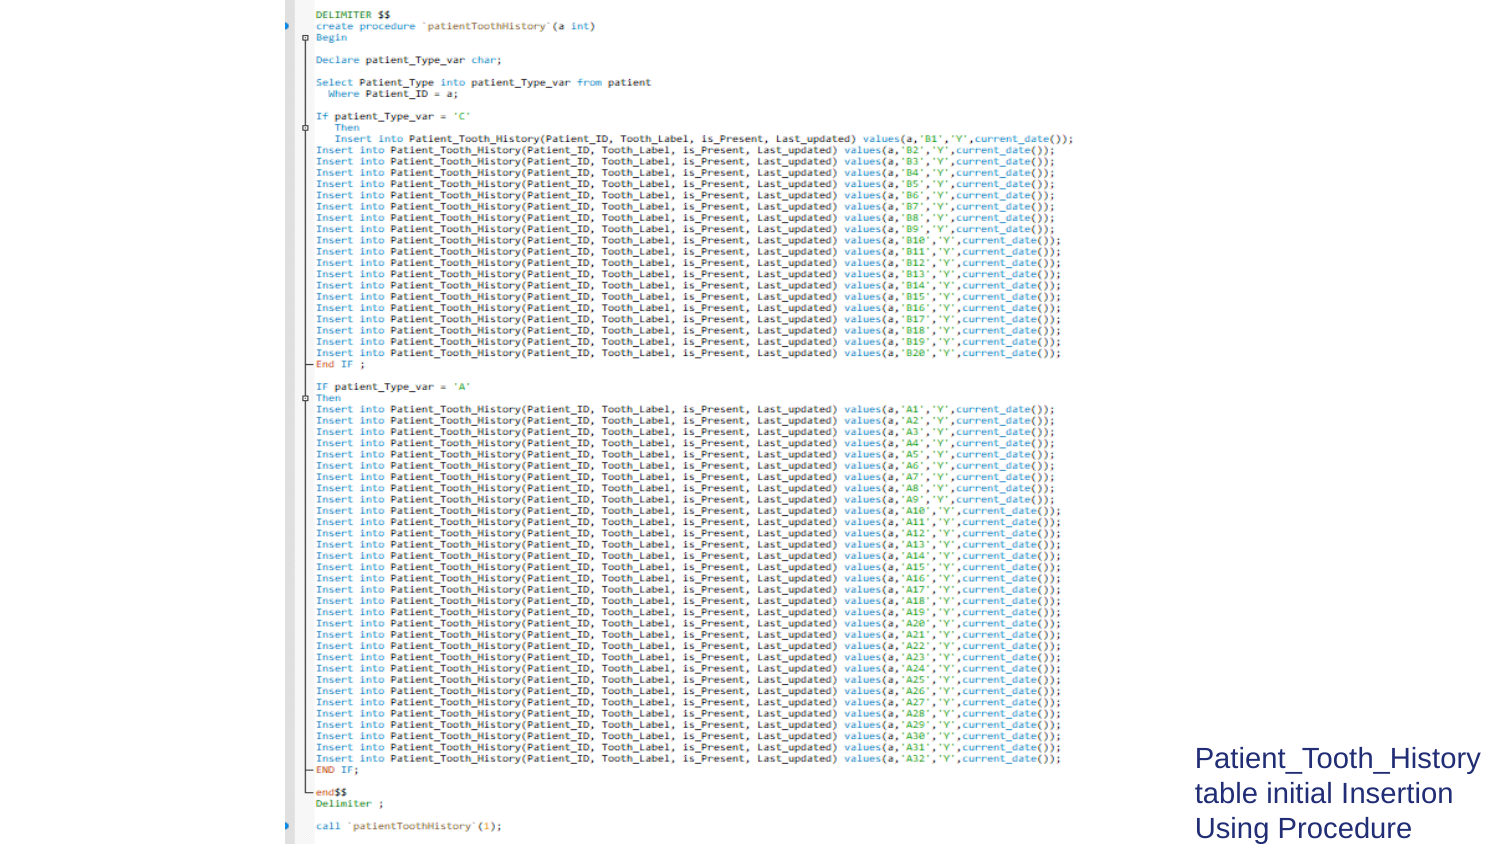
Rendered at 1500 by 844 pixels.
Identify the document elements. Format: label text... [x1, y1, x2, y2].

picture [285, 0, 1135, 844]
text_box Patient_Tooth_History table initial Insertion Using Procedure [1180, 731, 1500, 844]
